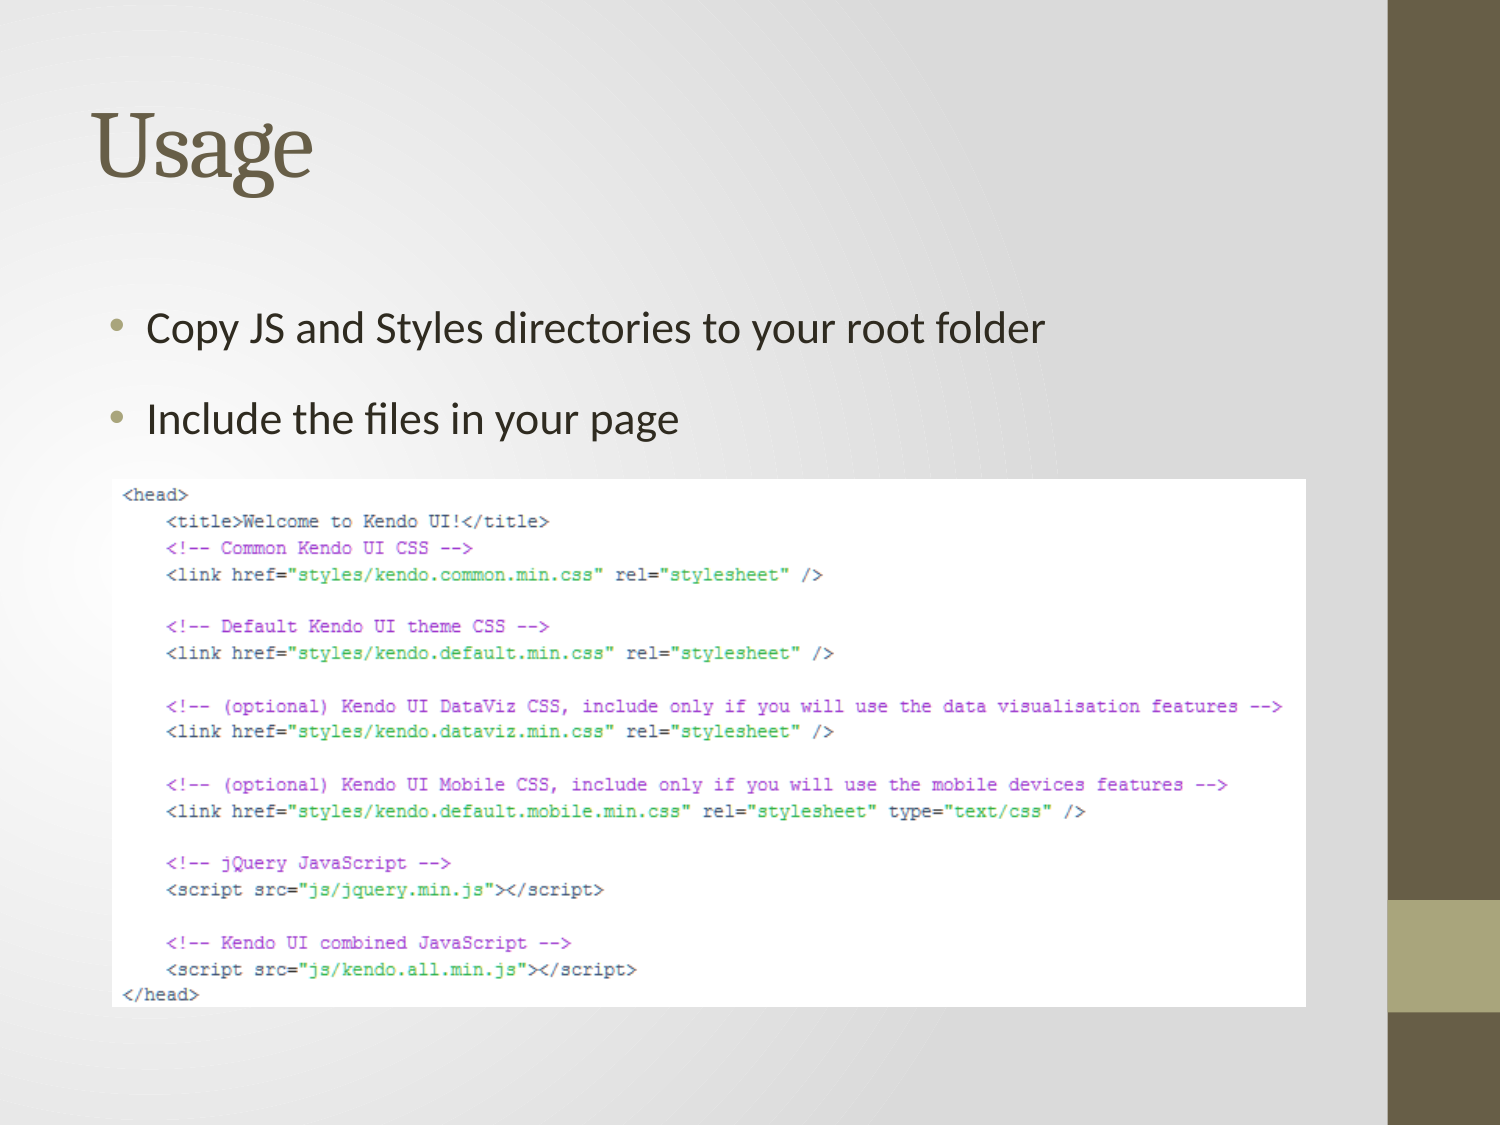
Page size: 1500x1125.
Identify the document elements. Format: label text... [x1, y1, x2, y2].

title Usage [75, 45, 1325, 233]
picture [111, 479, 1307, 1007]
list Copy JS and Styles directories to your root folder Include the files in your page [75, 262, 1325, 1050]
